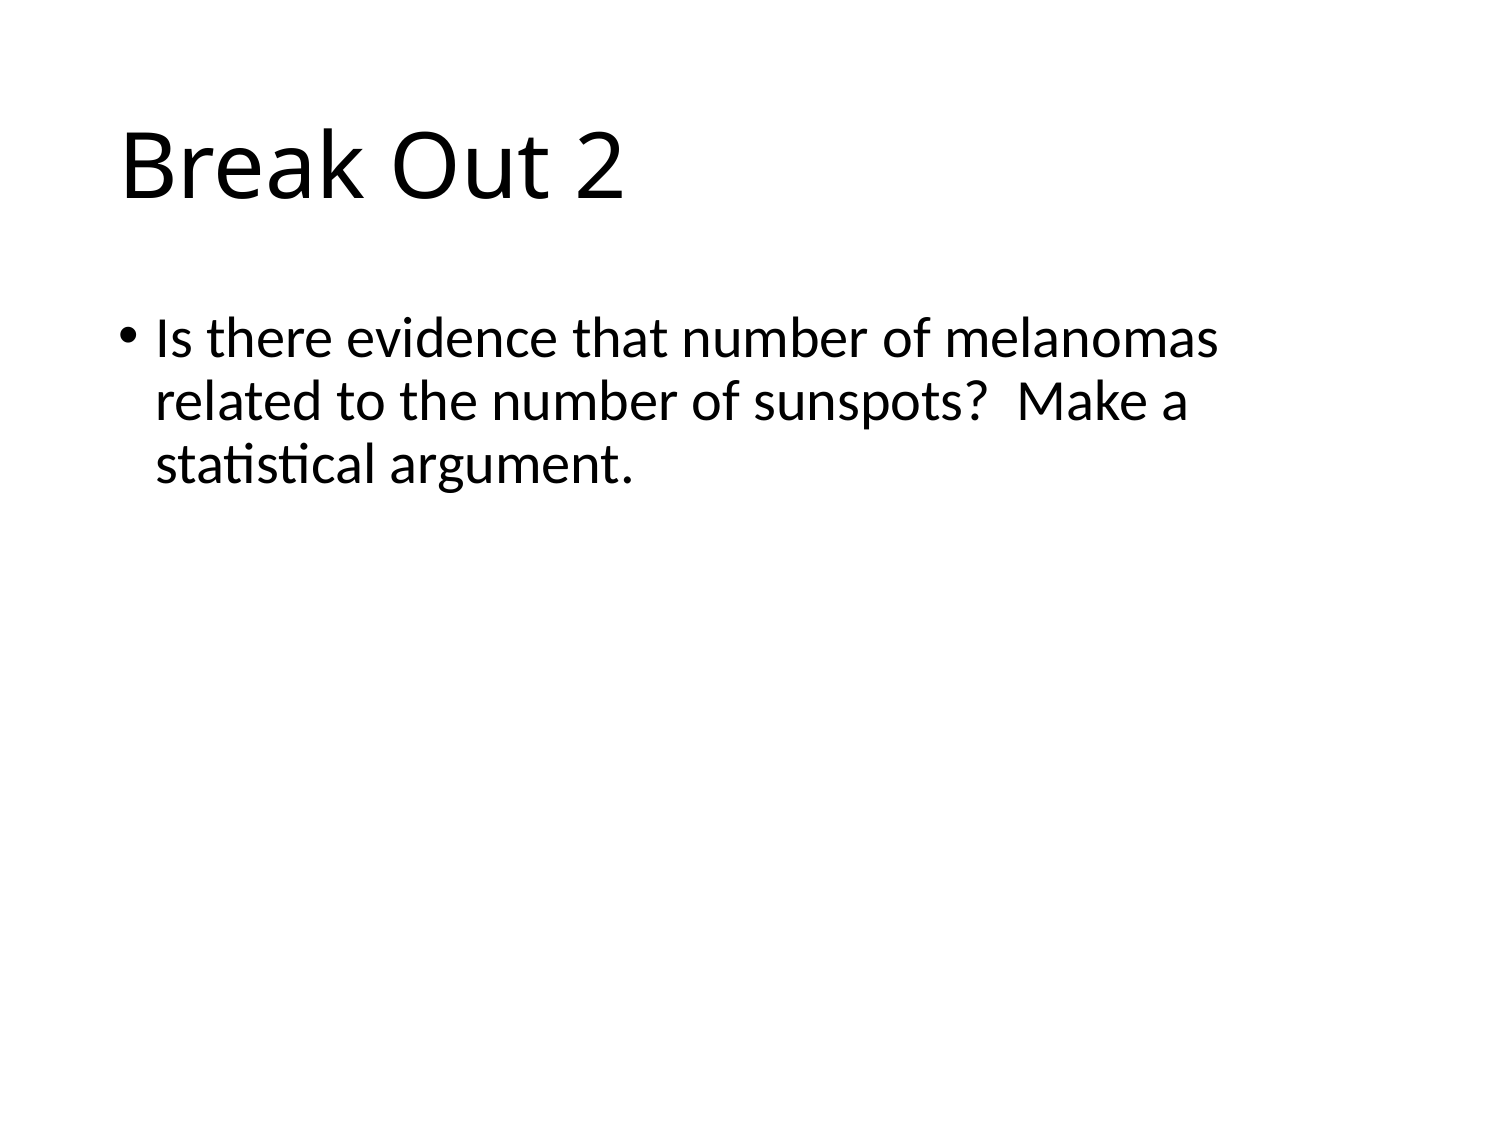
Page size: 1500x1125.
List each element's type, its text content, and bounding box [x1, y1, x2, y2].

title Break Out 2 [103, 59, 1397, 278]
list Is there evidence that number of melanomas related to the number of sunspots? Make a statistical argument. [103, 299, 1397, 1014]
